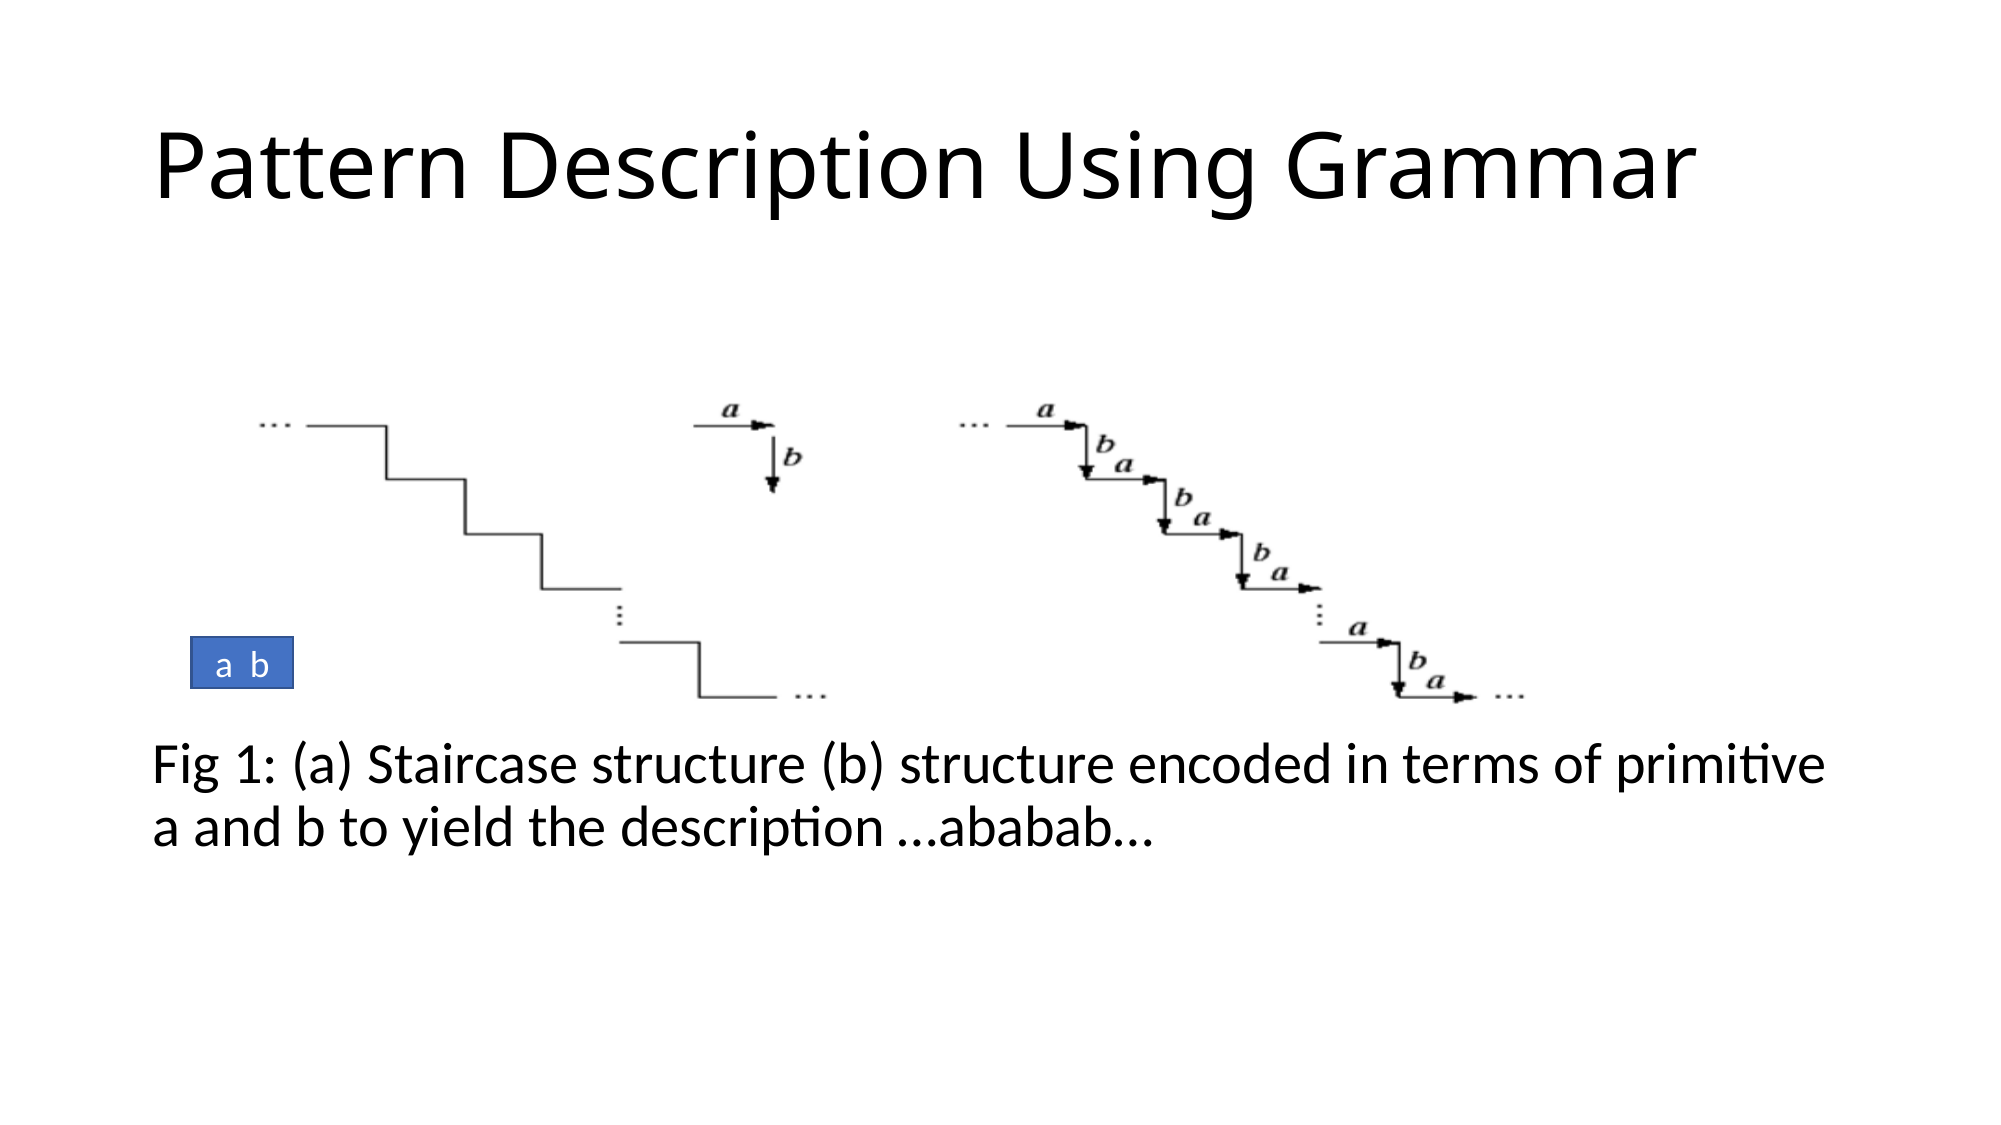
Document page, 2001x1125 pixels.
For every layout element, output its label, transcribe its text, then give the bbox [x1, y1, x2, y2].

list Fig 1: (a) Staircase structure (b) structure encoded in terms of primitive a and b to yield the description …ababab… [137, 299, 1863, 1014]
picture [137, 402, 1570, 721]
title Pattern Description Using Grammar [137, 59, 1863, 278]
